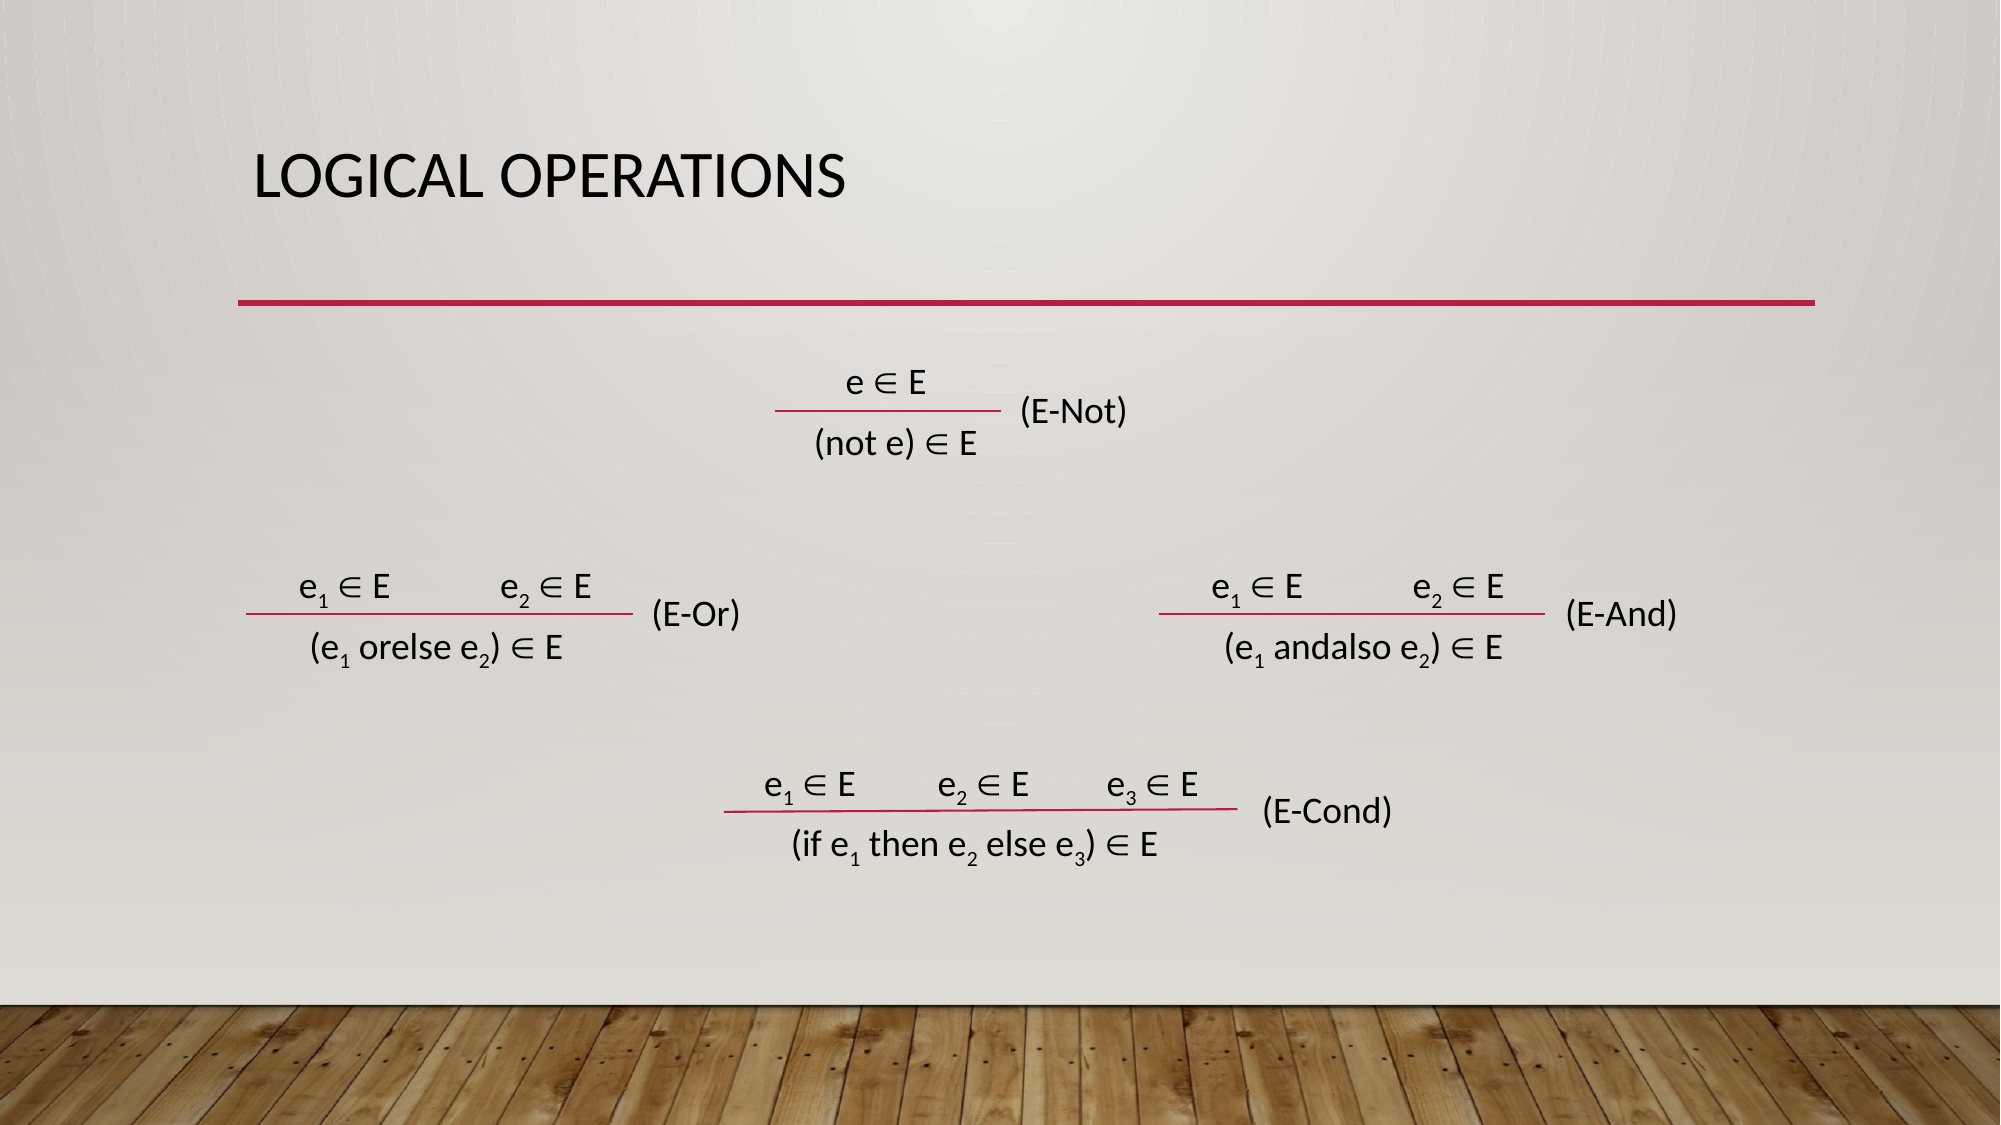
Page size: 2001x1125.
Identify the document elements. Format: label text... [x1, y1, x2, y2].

text_box (E-Or) [636, 581, 756, 642]
text_box (if e1 then e2 else e3)  E [776, 813, 1174, 878]
text_box e1  E [749, 751, 871, 808]
text_box e2  E [485, 553, 607, 613]
text_box e  E [830, 349, 942, 410]
text_box e2  E [485, 615, 607, 620]
text_box e2  E [1397, 553, 1520, 613]
text_box e1  E [284, 553, 406, 613]
text_box e2  E [922, 751, 1045, 808]
title Logical operations [238, 131, 1814, 305]
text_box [723, 808, 1238, 813]
text_box e1  E [749, 813, 776, 818]
text_box (e1 andalso e2)  E [1209, 615, 1519, 681]
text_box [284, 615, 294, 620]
text_box e2  E [1397, 615, 1520, 620]
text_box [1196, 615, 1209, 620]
text_box (e1 orelse e2)  E [294, 615, 579, 681]
picture [0, 1005, 2000, 1125]
text_box e3  E [1091, 751, 1214, 808]
text_box e3  E [1091, 813, 1214, 818]
text_box e2  E [922, 813, 1045, 818]
text_box (not e)  E [799, 412, 993, 471]
text_box e1  E [1196, 553, 1319, 613]
text_box (E-Not) [1004, 378, 1143, 439]
text_box (E-Cond) [1247, 778, 1408, 839]
text_box (E-And) [1550, 581, 1693, 642]
